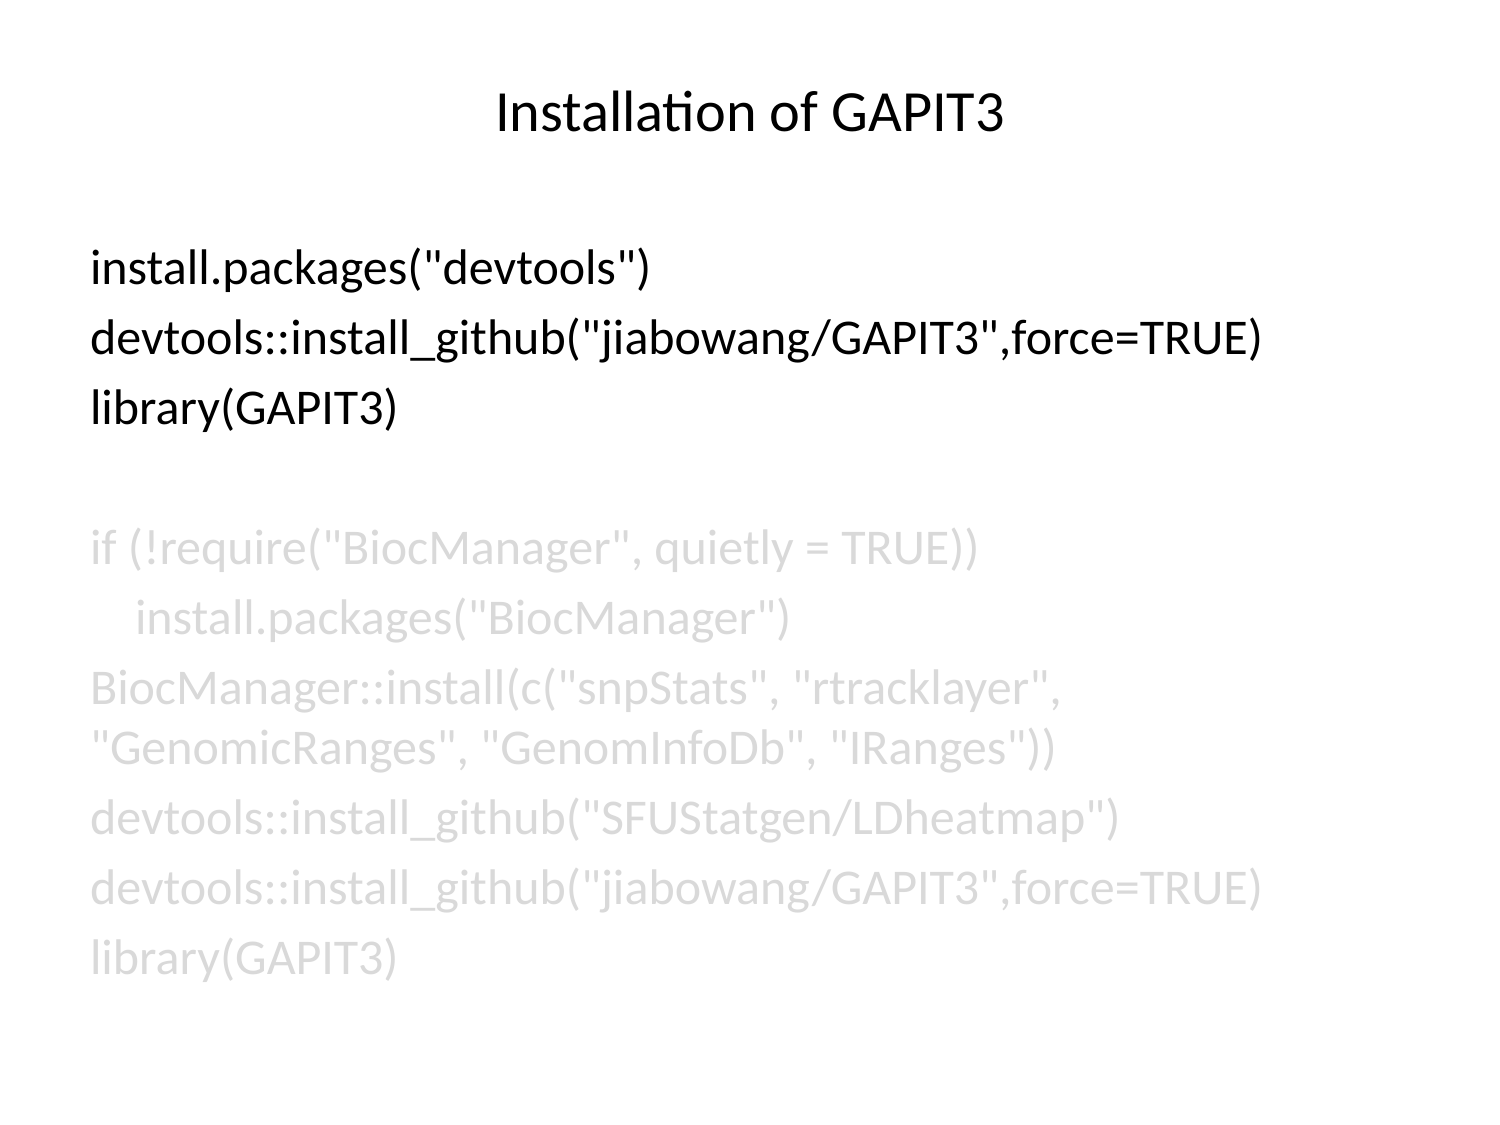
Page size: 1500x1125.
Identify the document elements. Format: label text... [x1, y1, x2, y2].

title Installation of GAPIT3 [75, 45, 1425, 172]
text_box if (!require("BiocManager", quietly = TRUE)) install.packages("BiocManager") BiocManager::install(c("snpStats", "rtracklayer", "GenomicRanges", "GenomInfoDb", "IRanges")) devtools::install_github("SFUStatgen/LDheatmap") devtools::install_github("jiabowang/GAPIT3",force=TRUE) library(GAPIT3) [74, 506, 1425, 1054]
list install.packages("devtools") devtools::install_github("jiabowang/GAPIT3",force=TRUE) library(GAPIT3) [75, 227, 1425, 466]
